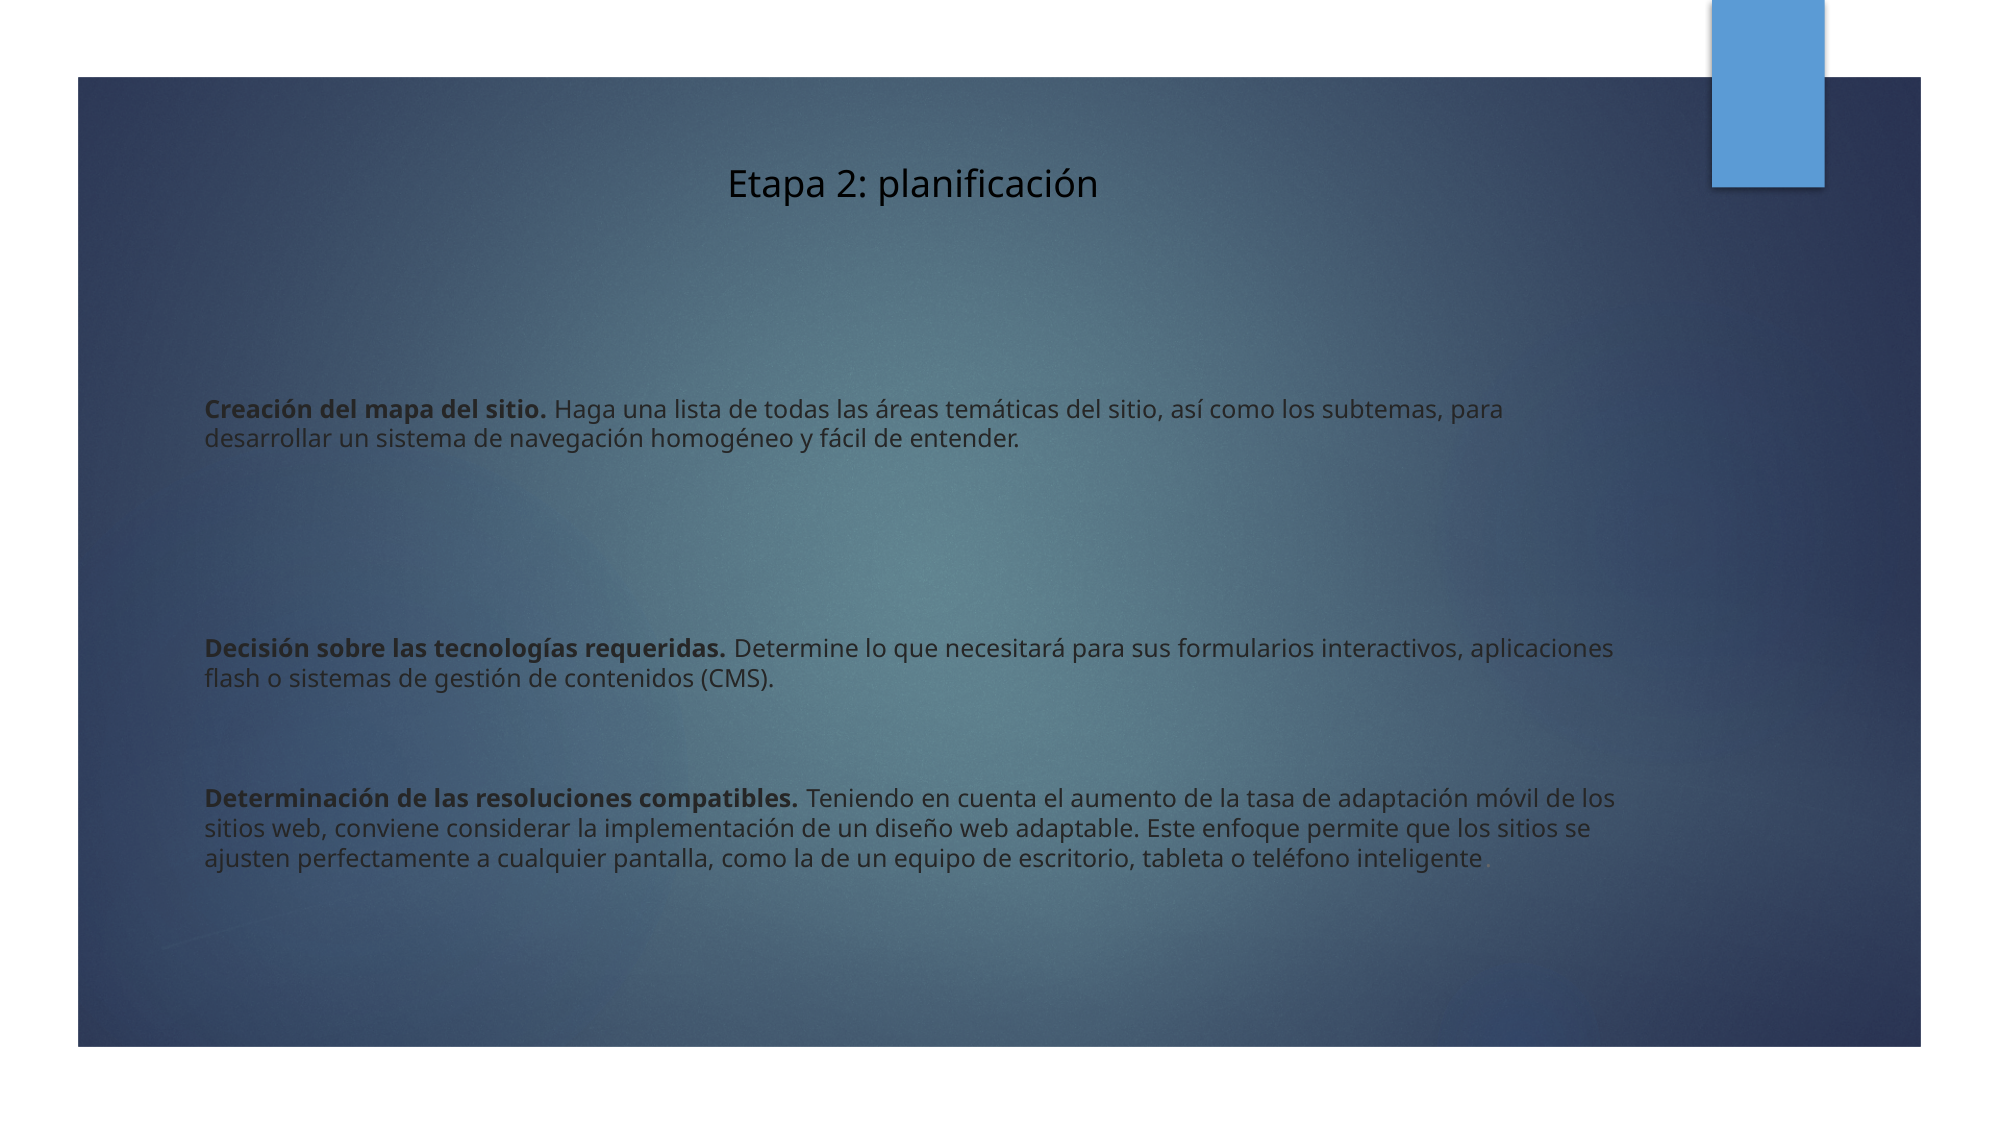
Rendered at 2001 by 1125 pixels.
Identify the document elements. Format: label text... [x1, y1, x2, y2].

title Creación del mapa del sitio. Haga una lista de todas las áreas temáticas del sitio, así como los subtemas, para desarrollar un sistema de navegación homogéneo y fácil de entender. Decisión sobre las tecnologías requeridas. Determine lo que necesitará para sus formularios interactivos, aplicaciones flash o sistemas de gestión de contenidos (CMS). Determinación de las resoluciones compatibles. Teniendo en cuenta el aumento de la tasa de adaptación móvil de los sitios web, conviene considerar la implementación de un diseño web adaptable. Este enfoque permite que los sitios se ajusten perfectamente a cualquier pantalla, como la de un equipo de escritorio, tableta o teléfono inteligente. [189, 262, 1638, 940]
text_box Etapa 2: planificación [712, 152, 1115, 213]
